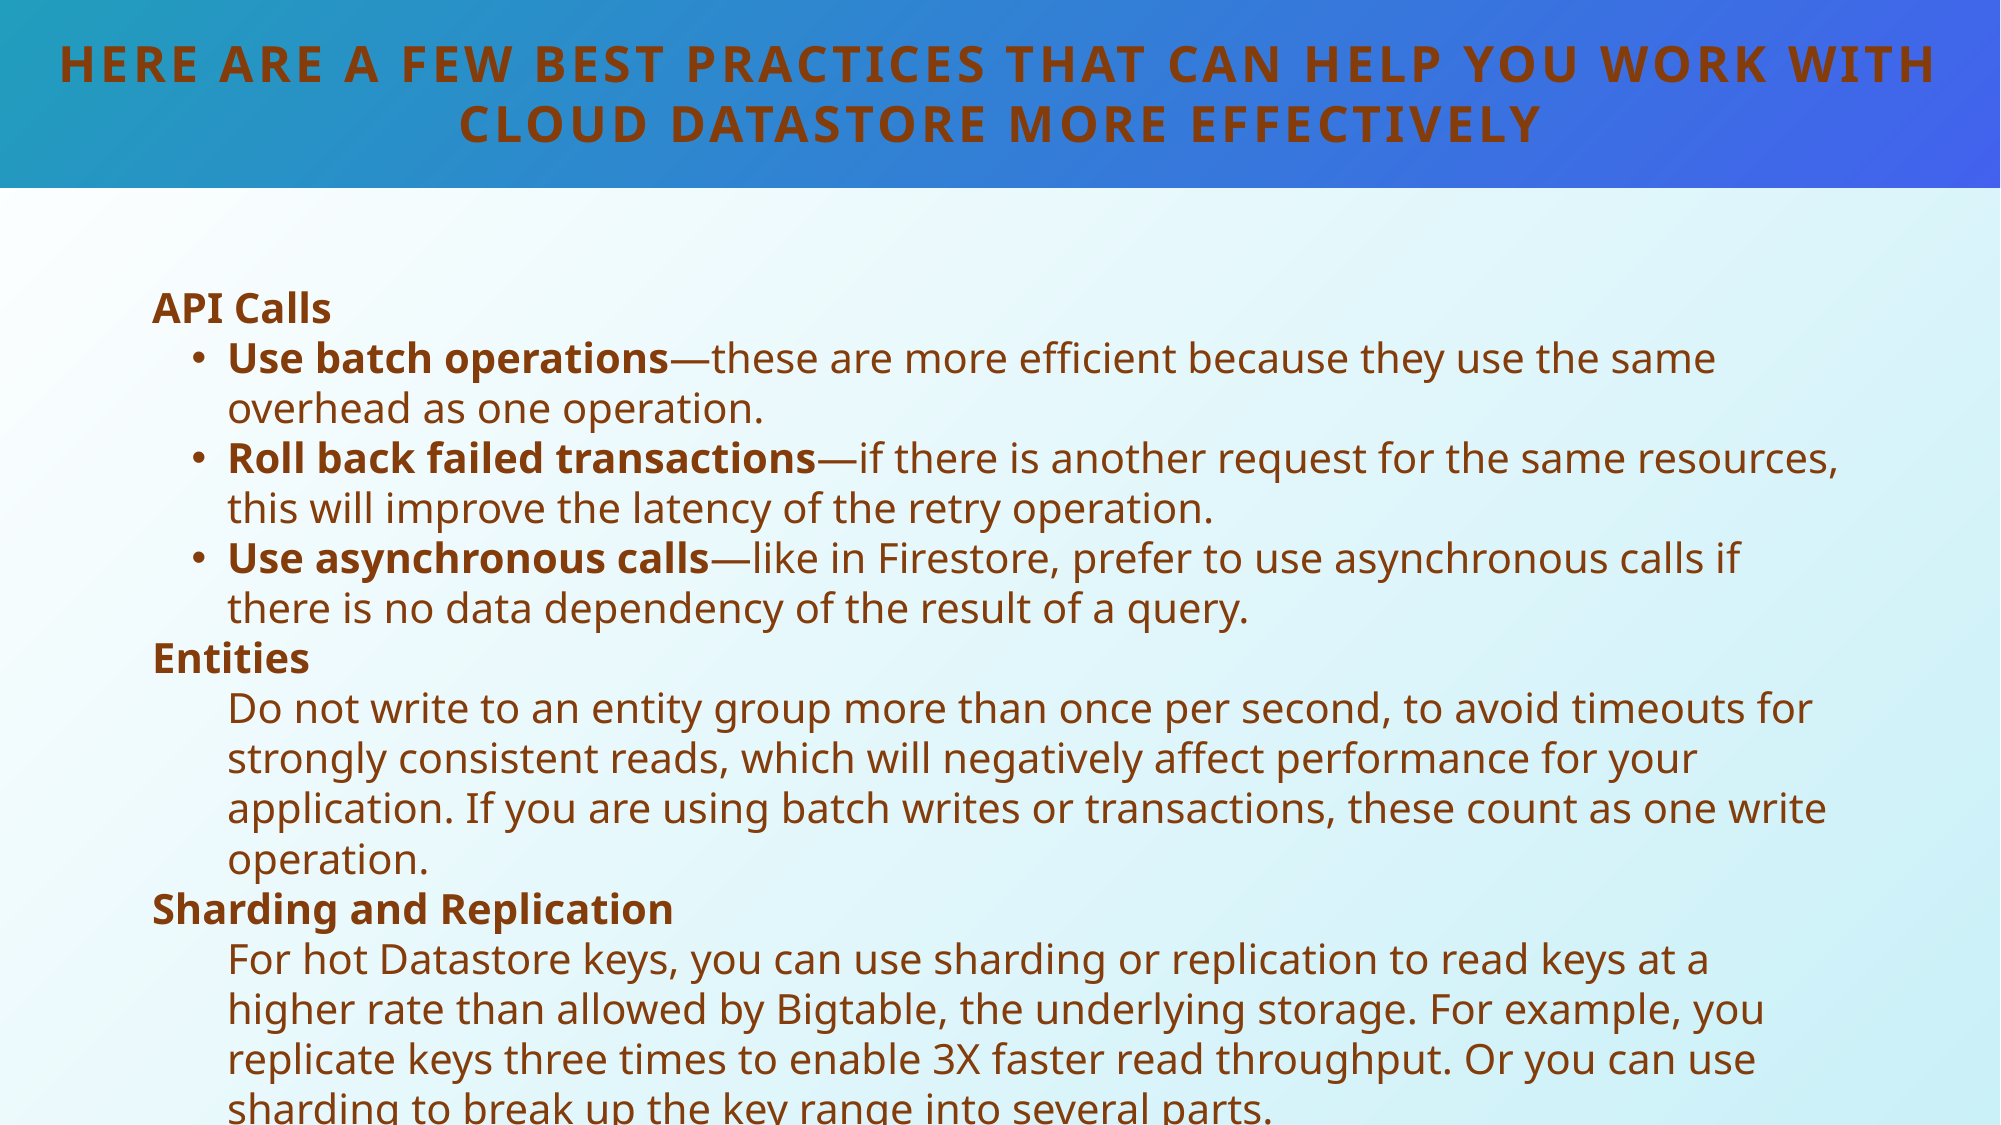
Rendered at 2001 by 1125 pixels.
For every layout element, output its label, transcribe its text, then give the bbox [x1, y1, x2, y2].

text_box API Calls Use batch operations—these are more efficient because they use the same overhead as one operation. Roll back failed transactions—if there is another request for the same resources, this will improve the latency of the retry operation. Use asynchronous calls—like in Firestore, prefer to use asynchronous calls if there is no data dependency of the result of a query. Entities Do not write to an entity group more than once per second, to avoid timeouts for strongly consistent reads, which will negatively affect performance for your application. If you are using batch writes or transactions, these count as one write operation. Sharding and Replication For hot Datastore keys, you can use sharding or replication to read keys at a higher rate than allowed by Bigtable, the underlying storage. For example, you replicate keys three times to enable 3X faster read throughput. Or you can use sharding to break up the key range into several parts. [137, 274, 1863, 1125]
text_box Here are a few best practices that can help you work with Cloud Datastore more effectively [0, 0, 2000, 189]
